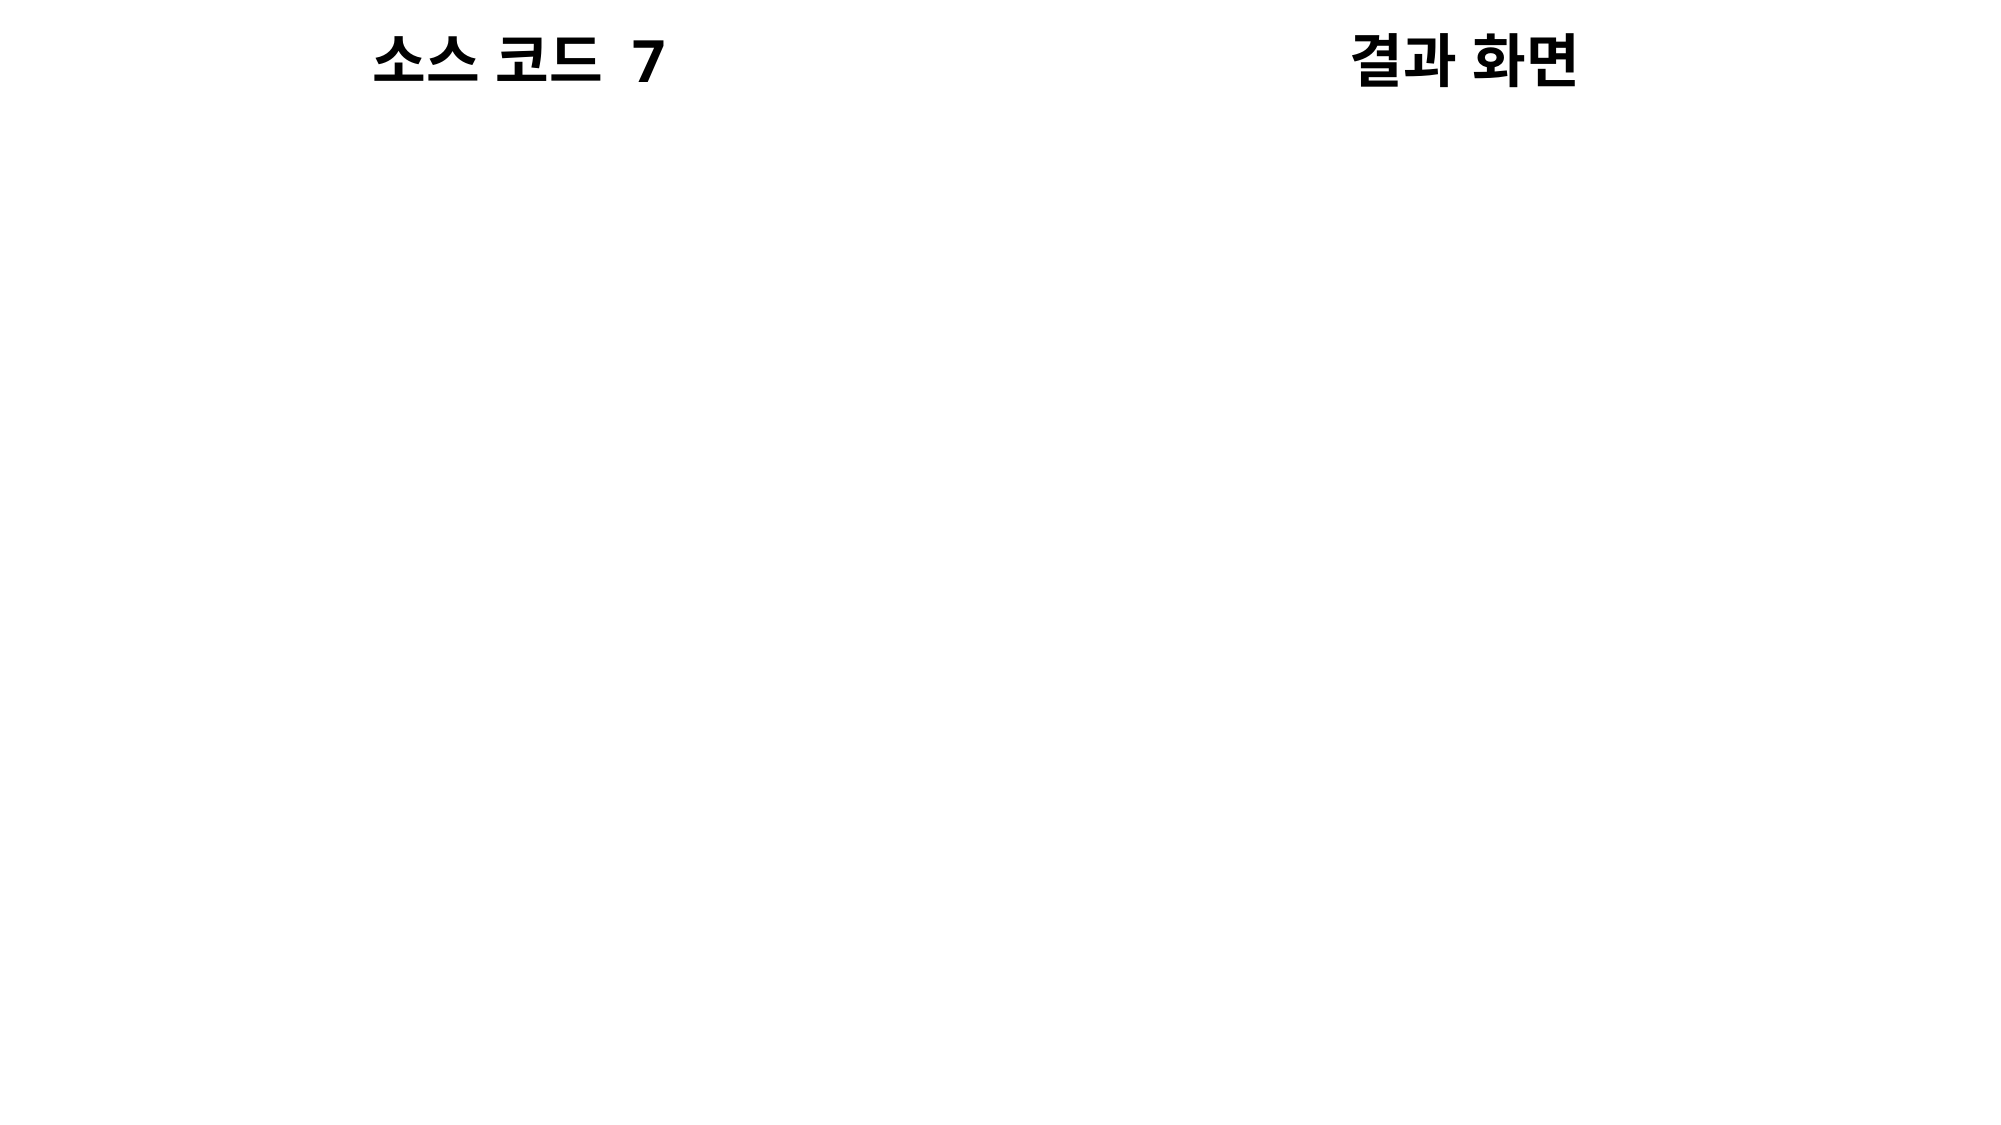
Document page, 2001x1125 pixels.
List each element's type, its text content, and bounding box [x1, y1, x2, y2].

title 소스 코드 7 [51, 18, 988, 110]
text_box 결과 화면 [1012, 18, 1949, 110]
